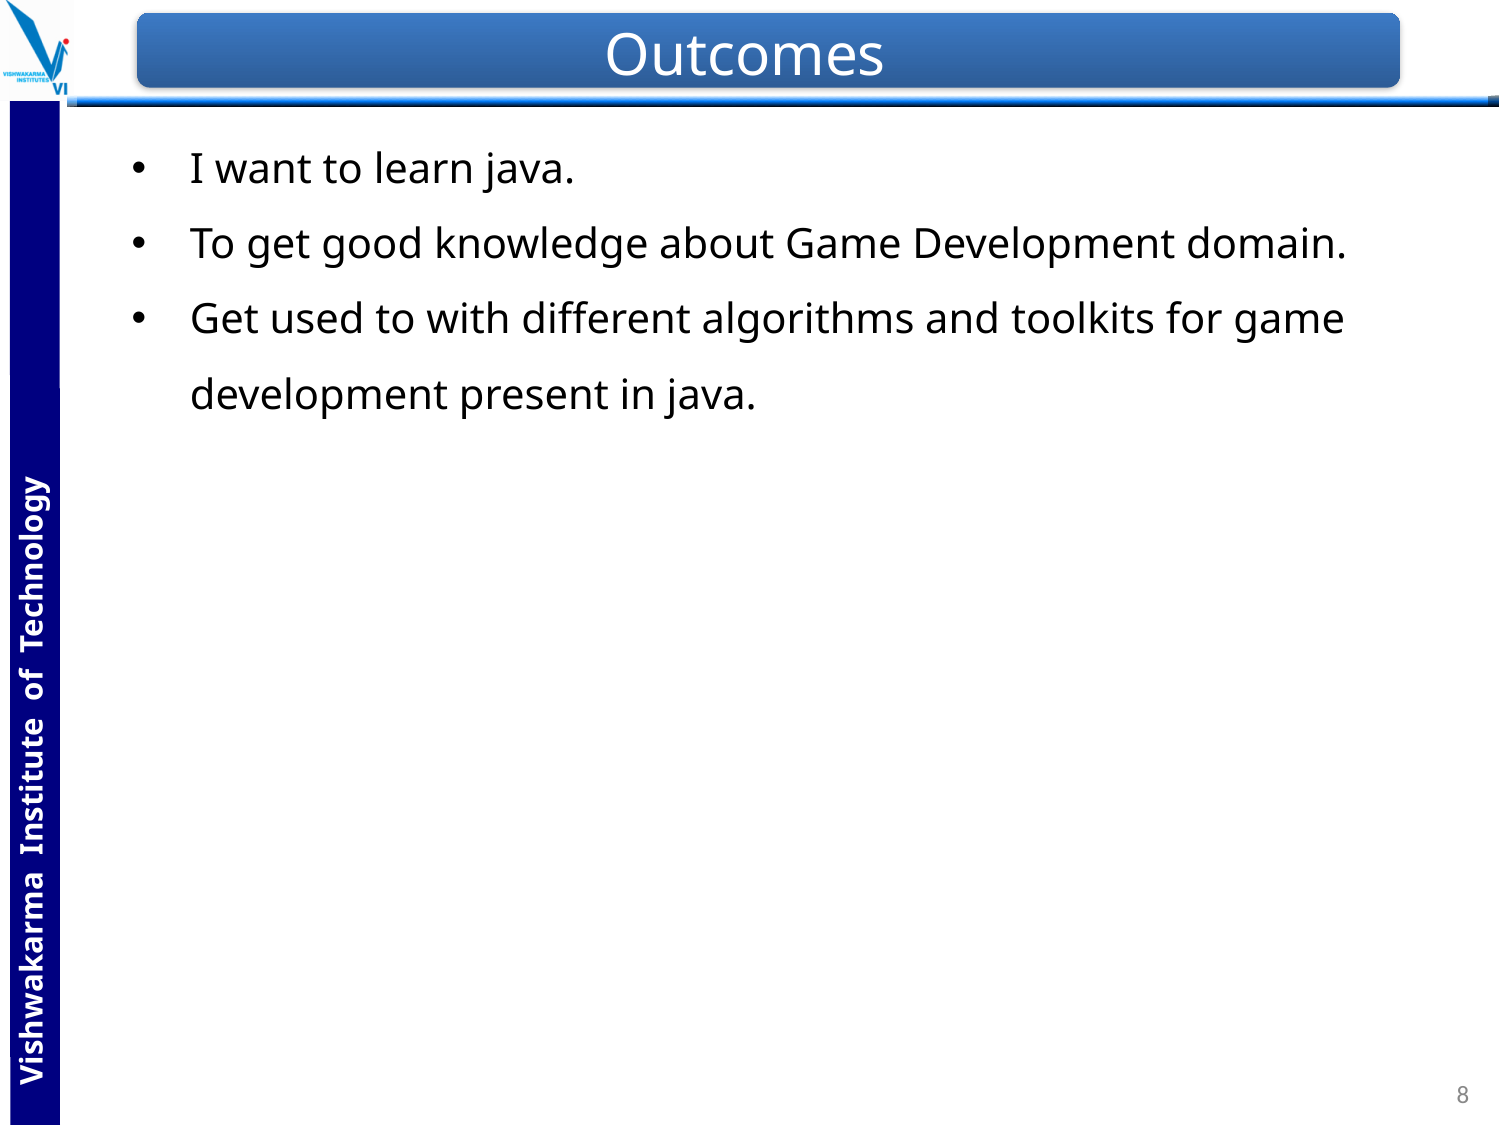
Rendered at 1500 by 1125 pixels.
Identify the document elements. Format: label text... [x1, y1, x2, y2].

list I want to learn java. To get good knowledge about Game Development domain. Get used to with different algorithms and toolkits for game development present in java. [99, 109, 1471, 1050]
picture [0, 0, 1499, 107]
title Outcomes [270, 0, 1221, 105]
slide_number ‹#› [1140, 1072, 1491, 1116]
